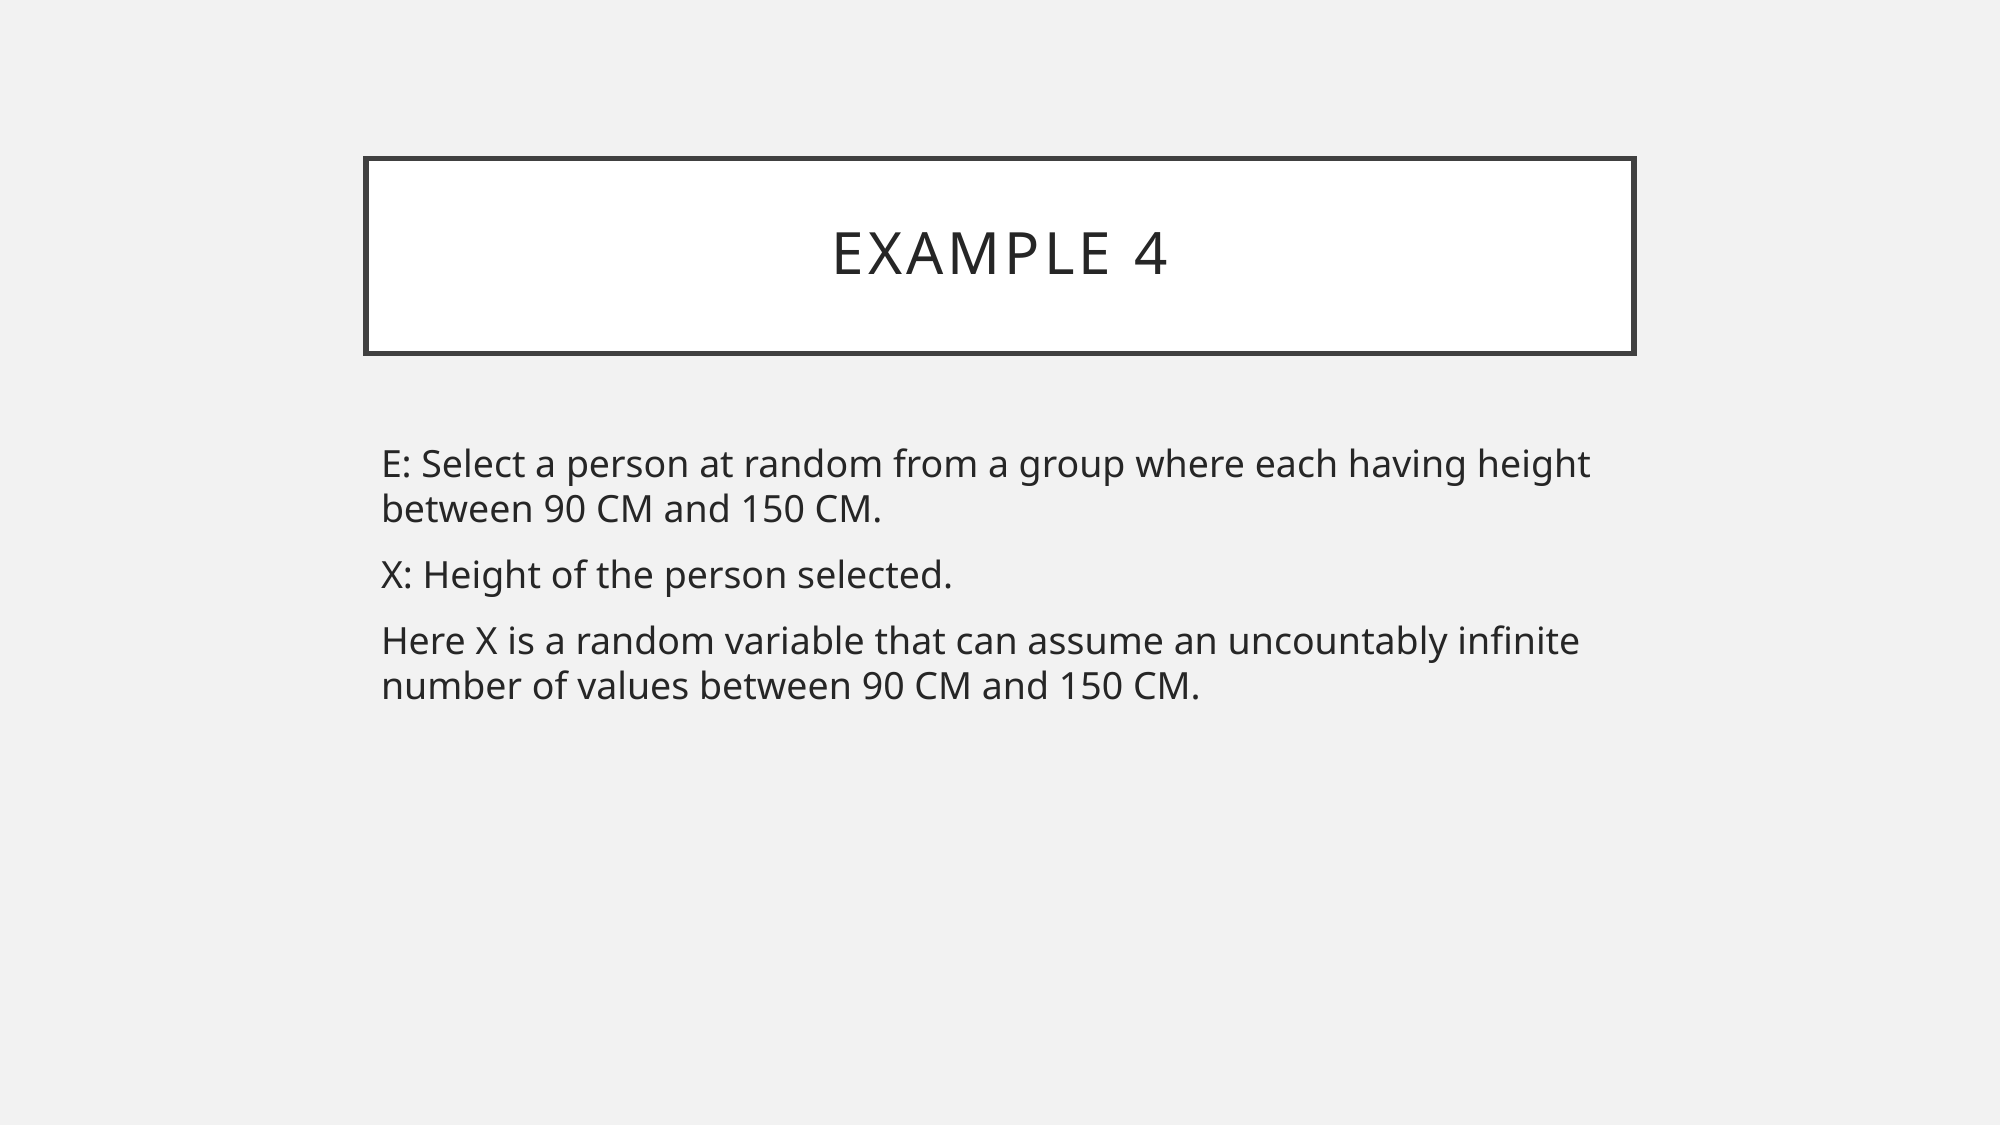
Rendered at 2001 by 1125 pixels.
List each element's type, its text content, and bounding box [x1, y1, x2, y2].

list E: Select a person at random from a group where each having height between 90 CM and 150 CM. X: Height of the person selected. Here X is a random variable that can assume an uncountably infinite number of values between 90 CM and 150 CM. [366, 432, 1634, 942]
title Example 4 [363, 156, 1637, 356]
